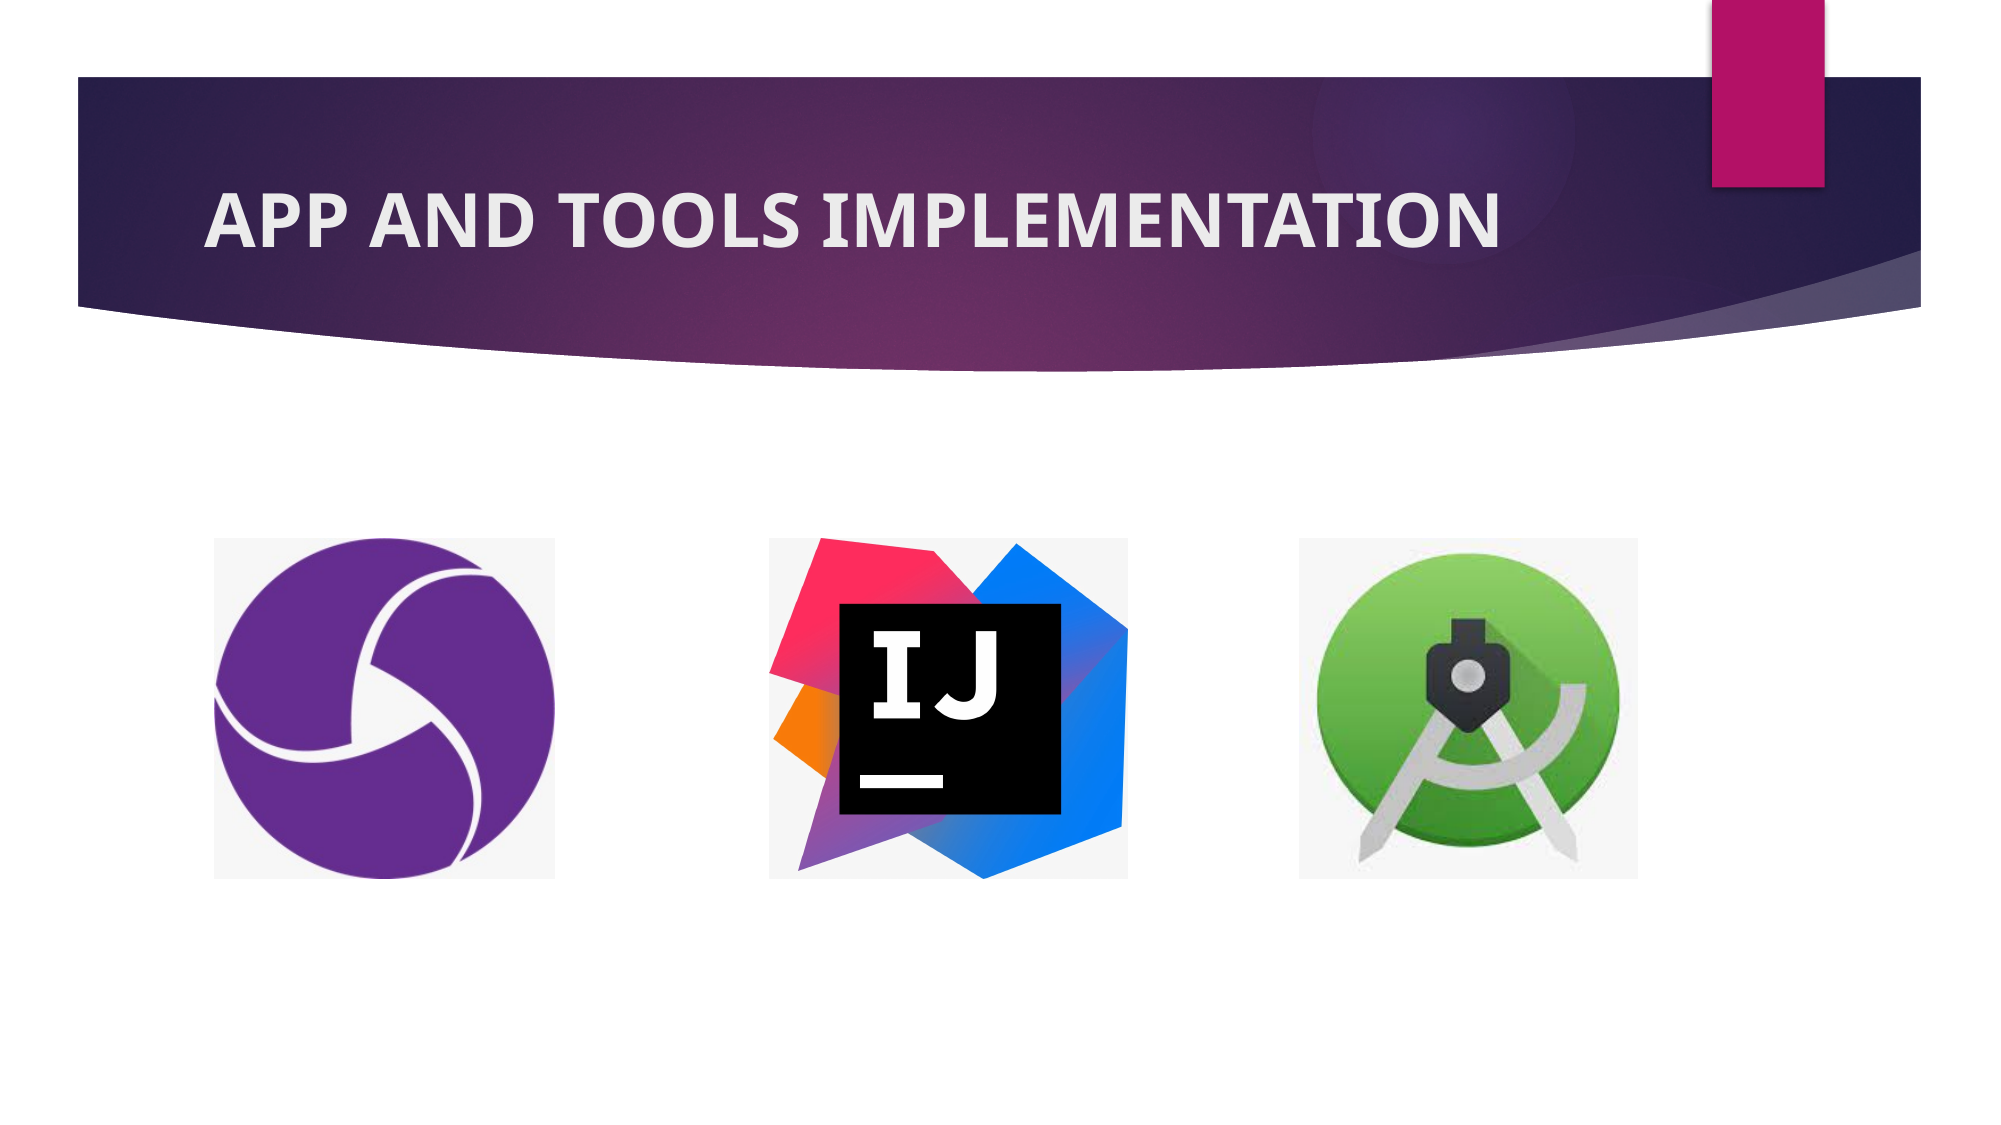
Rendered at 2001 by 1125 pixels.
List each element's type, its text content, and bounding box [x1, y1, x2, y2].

title APP AND TOOLS IMPLEMENTATION [189, 159, 1627, 276]
picture [769, 538, 1128, 880]
picture [1299, 538, 1638, 880]
picture [213, 538, 556, 880]
